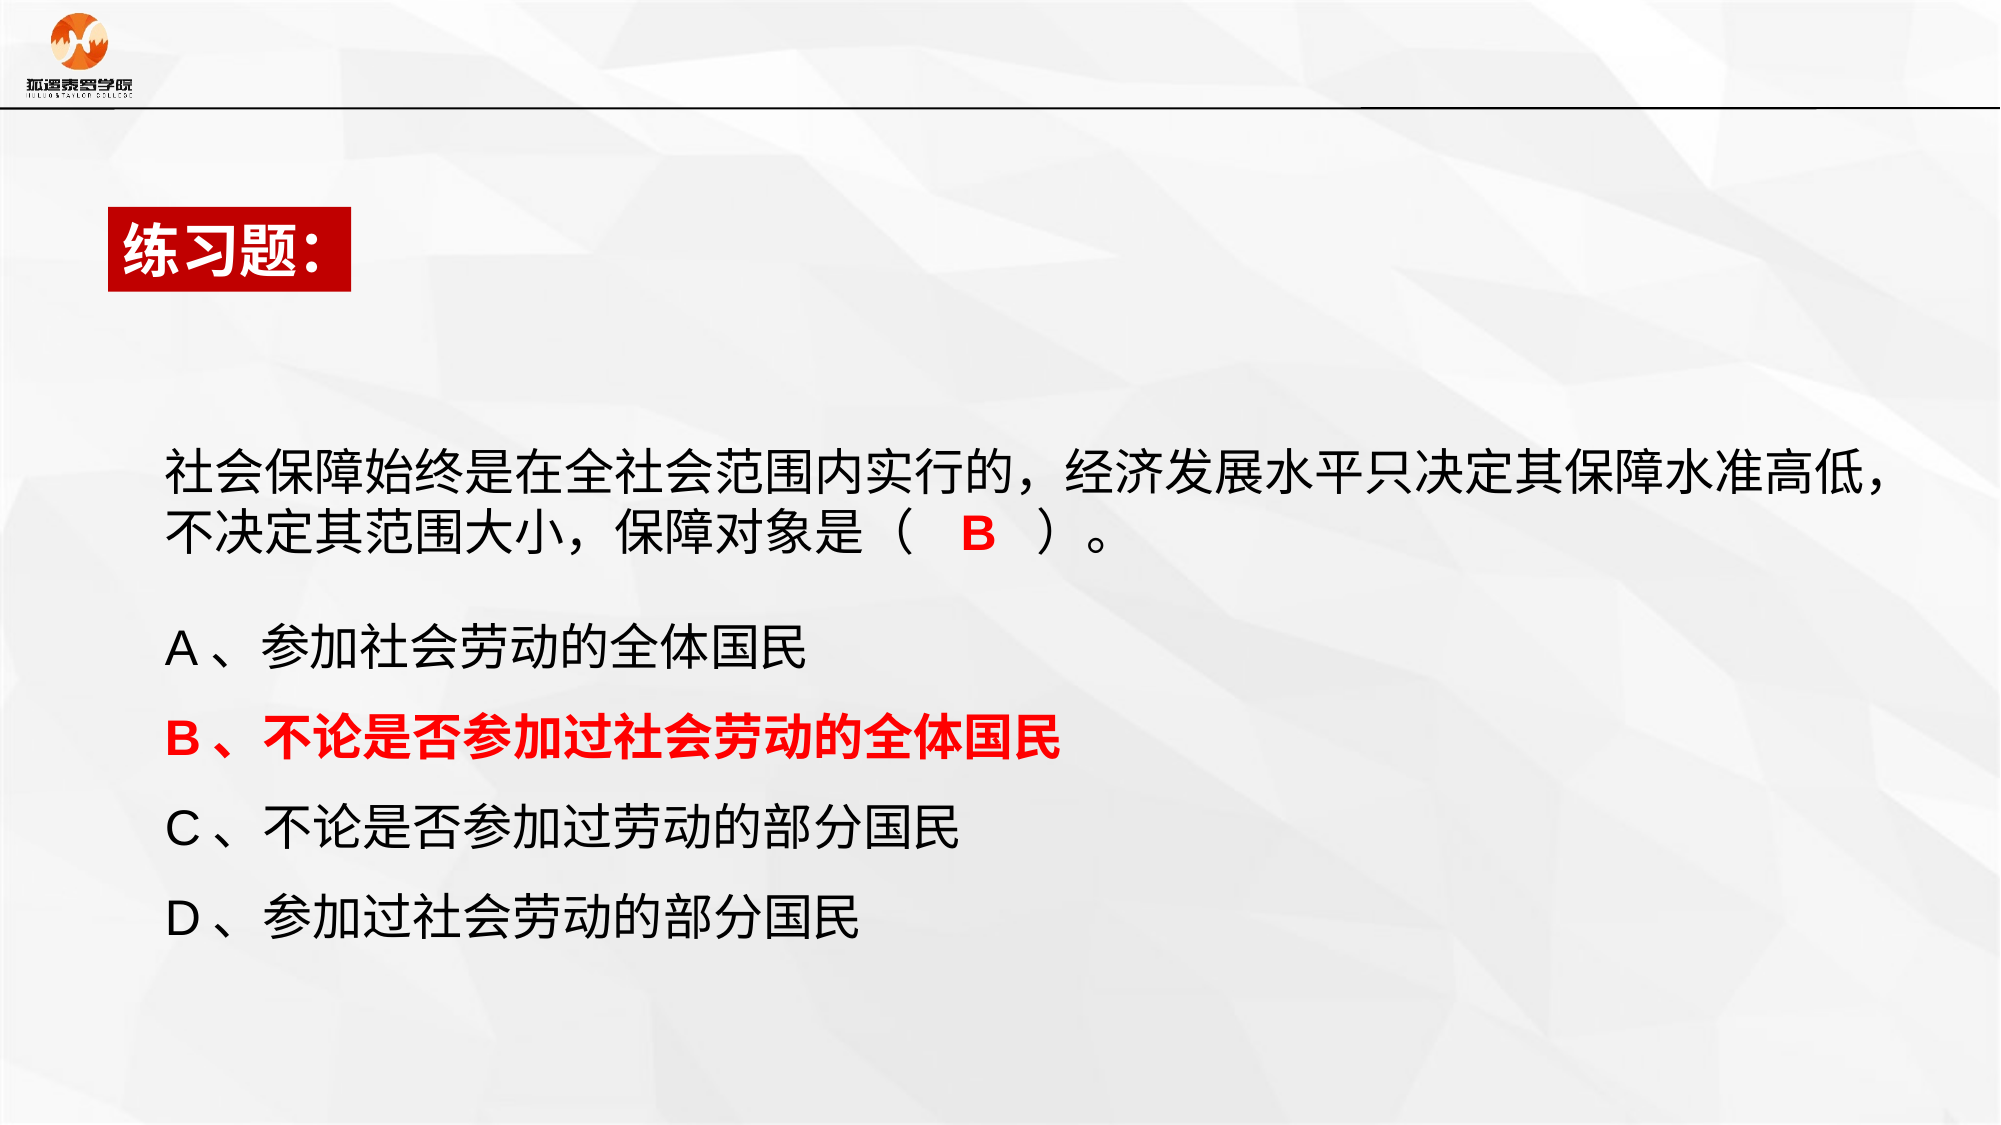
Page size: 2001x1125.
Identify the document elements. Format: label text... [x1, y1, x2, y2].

text_box 练习题： [108, 206, 352, 292]
subtitle 社会保障始终是在全社会范围内实行的，经济发展水平只决定其保障水准高低，不决定其范围大小，保障对象是（ B ）。 A、参加社会劳动的全体国民 B、不论是否参加过社会劳动的全体国民 C、不论是否参加过劳动的部分国民 D、参加过社会劳动的部分国民 [150, 337, 1949, 1050]
picture [4, 0, 154, 111]
